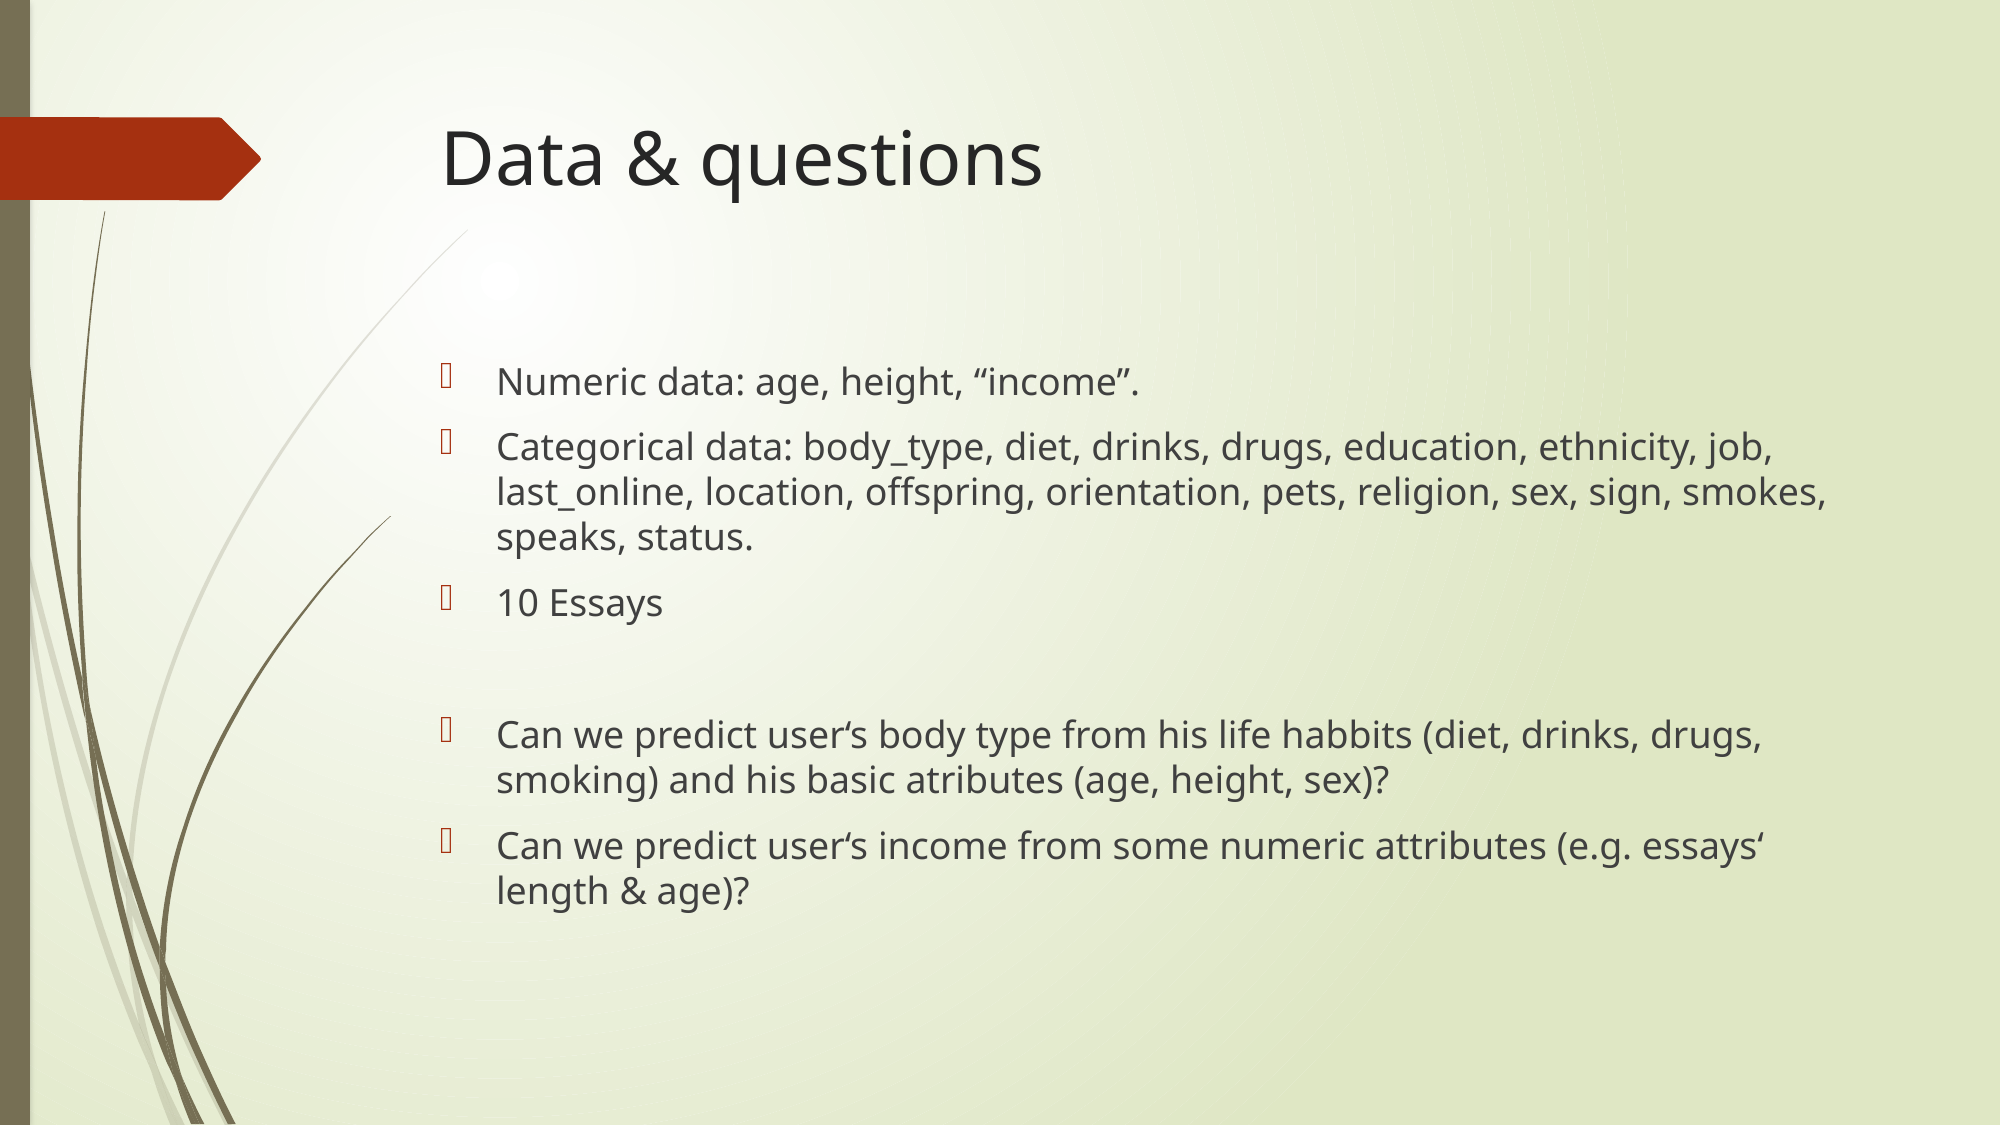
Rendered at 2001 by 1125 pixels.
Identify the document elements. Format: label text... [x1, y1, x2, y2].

title Data & questions [425, 102, 1888, 313]
list Numeric data: age, height, “income”. Categorical data: body_type, diet, drinks, drugs, education, ethnicity, job, last_online, location, offspring, orientation, pets, religion, sex, sign, smokes, speaks, status. 10 Essays Can we predict user‘s body type from his life habbits (diet, drinks, drugs, smoking) and his basic atributes (age, height, sex)? Can we predict user‘s income from some numeric attributes (e.g. essays‘ length & age)? [424, 350, 1888, 970]
